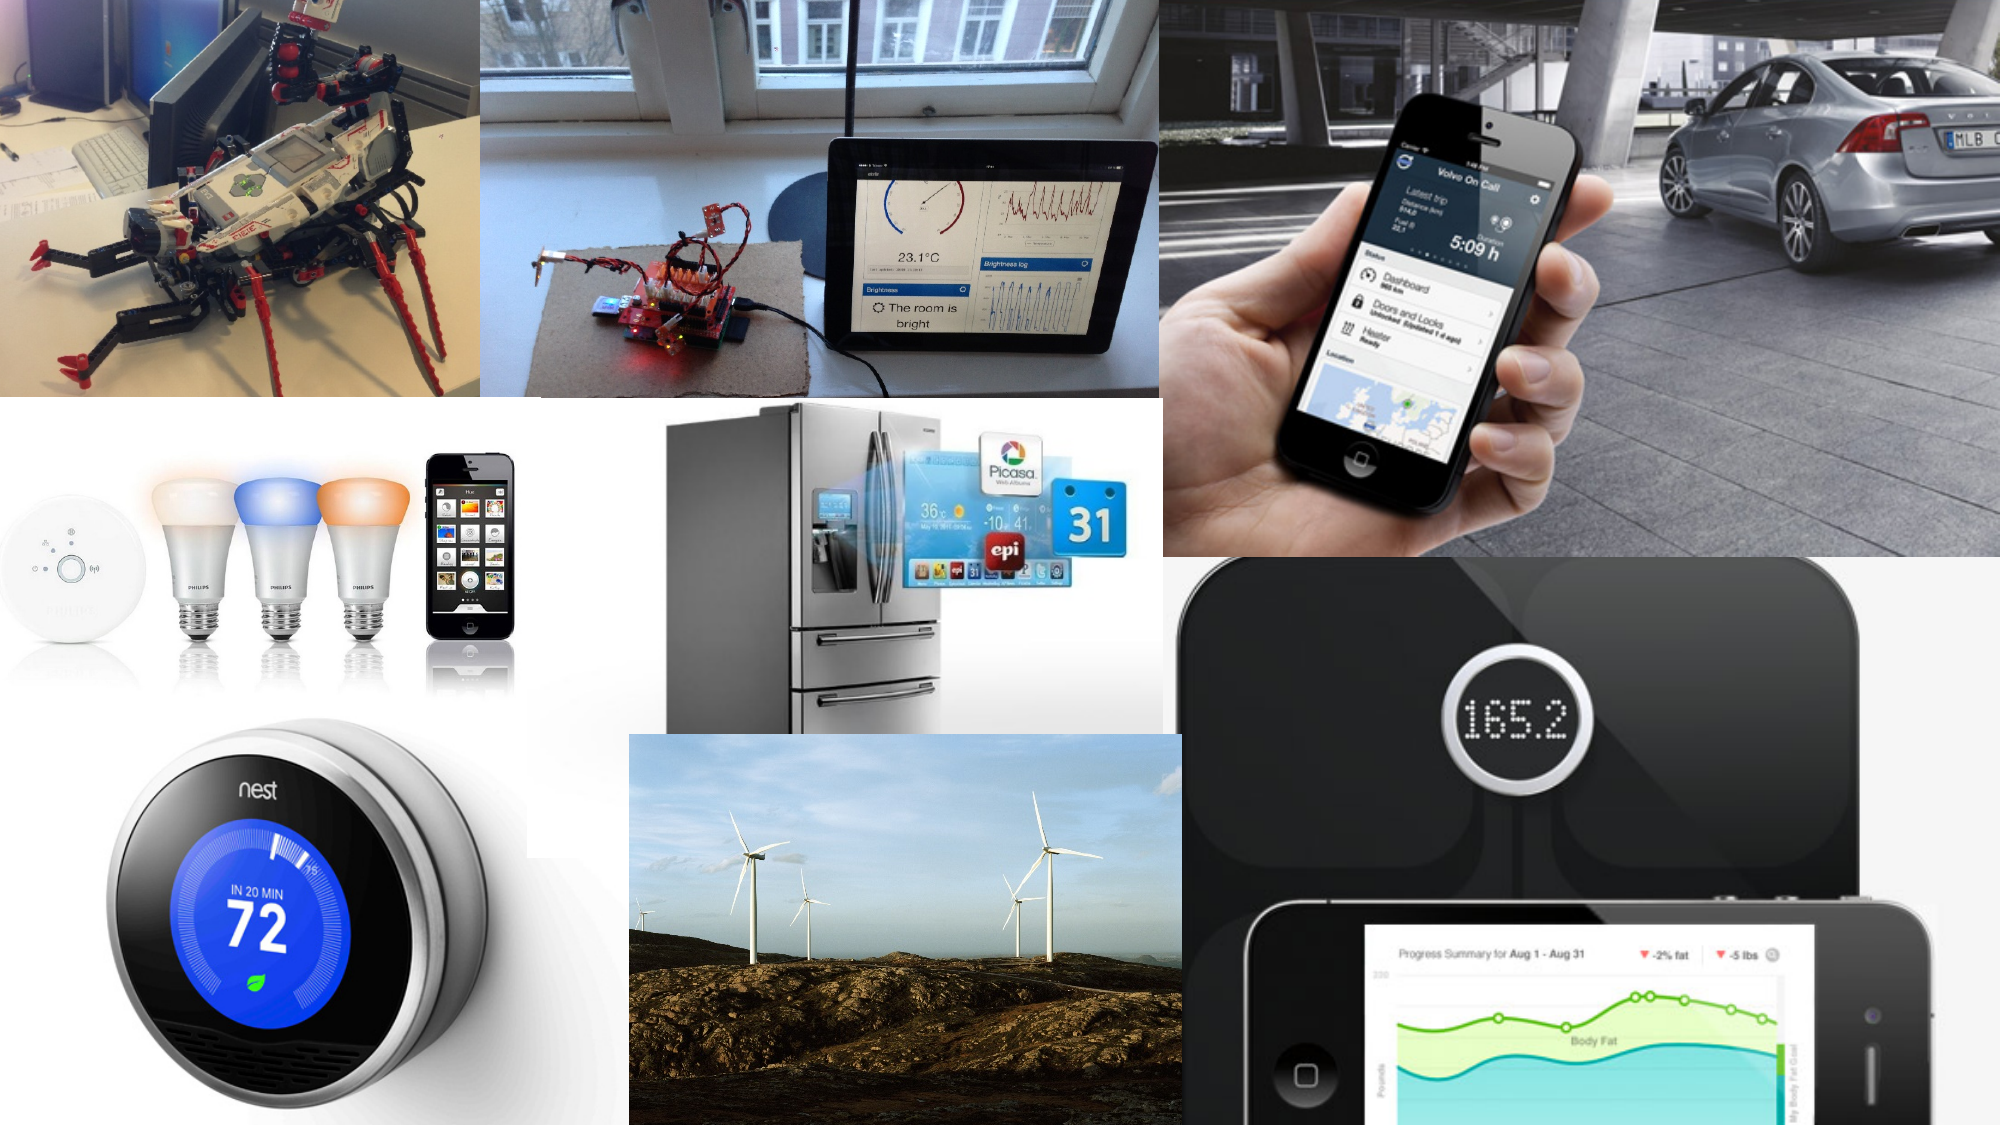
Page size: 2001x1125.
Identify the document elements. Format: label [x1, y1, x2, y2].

list [479, 0, 1160, 397]
picture [0, 0, 2000, 1125]
